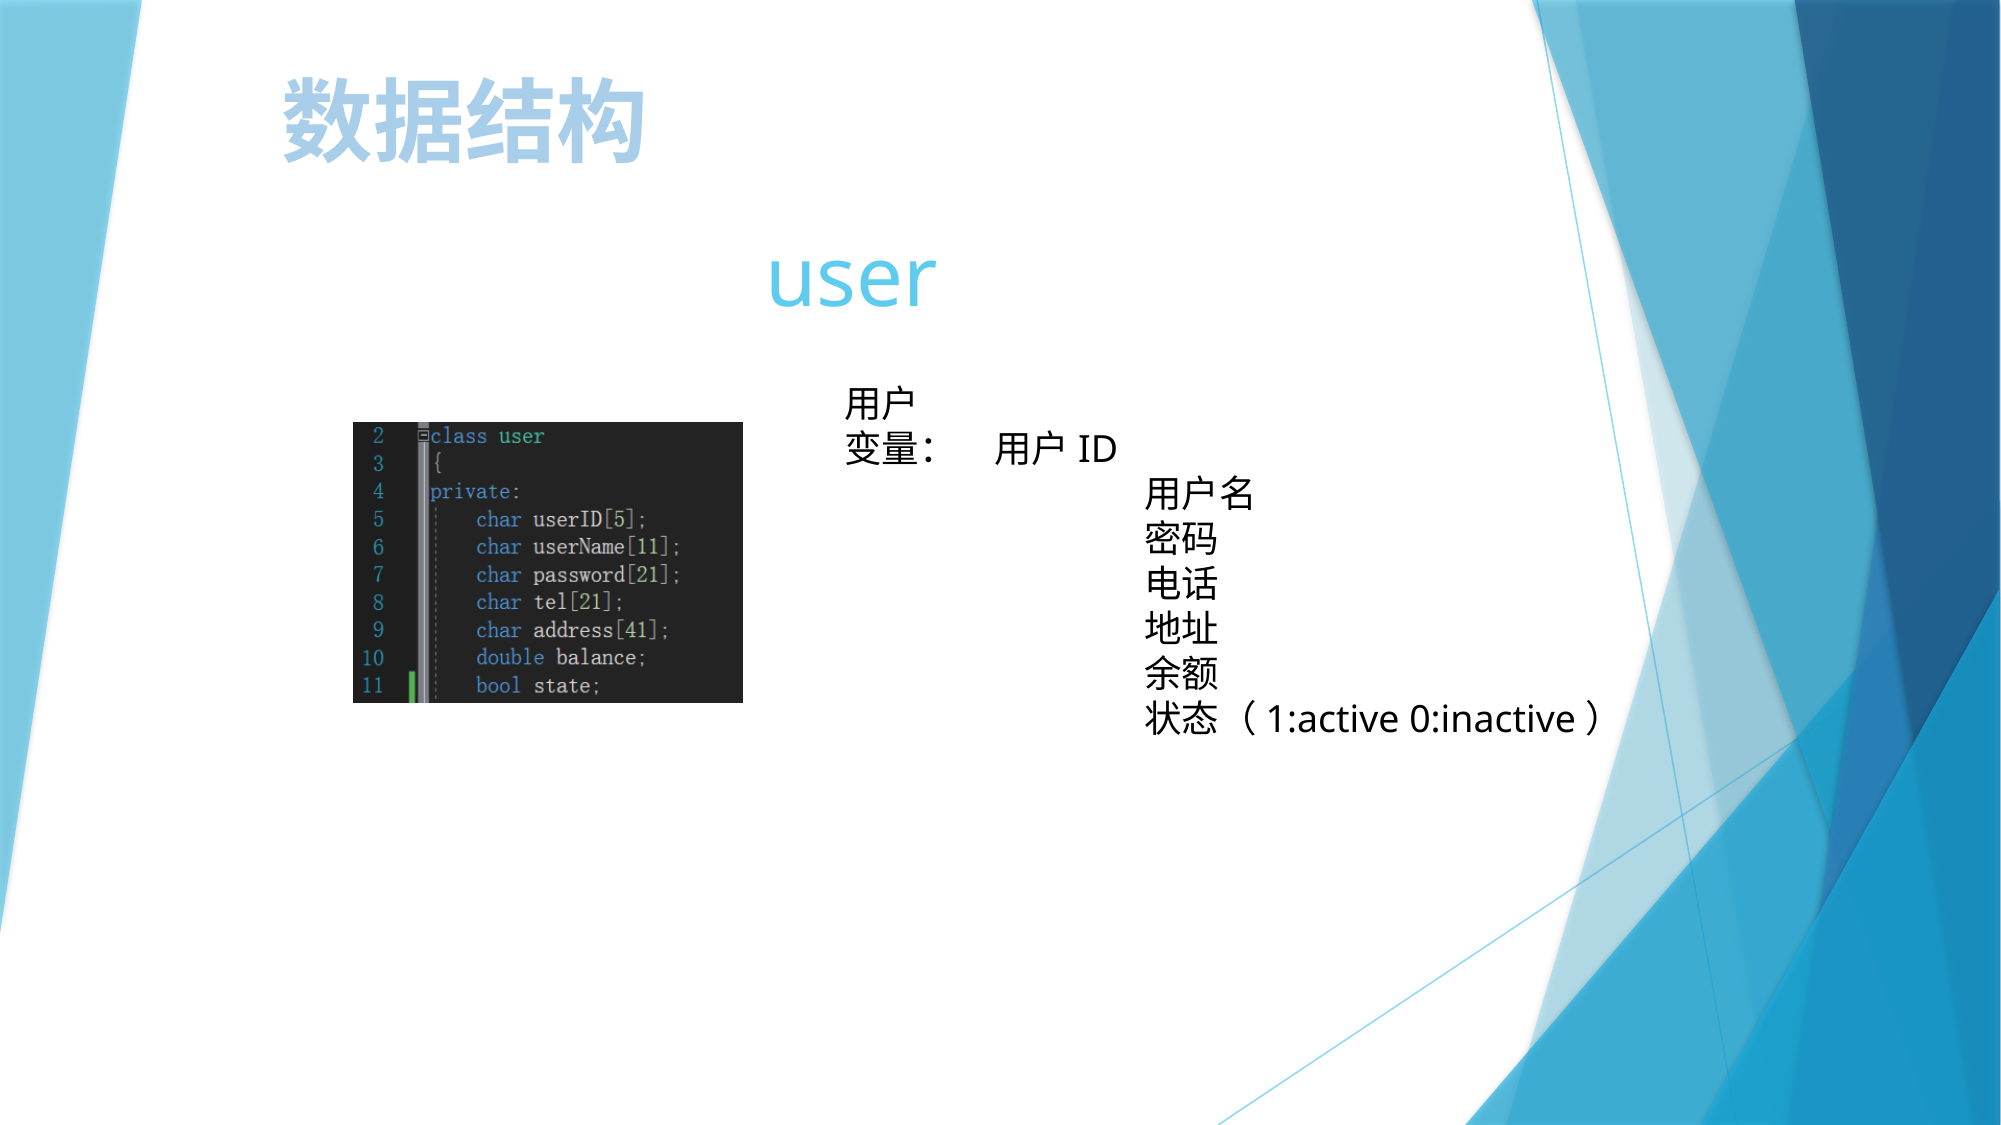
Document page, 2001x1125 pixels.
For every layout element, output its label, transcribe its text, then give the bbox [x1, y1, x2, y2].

text_box user [750, 215, 954, 331]
picture [352, 421, 744, 704]
text_box 数据结构 [266, 56, 665, 182]
text_box 用户 变量： 用户ID 用户名 密码 电话 地址 余额 状态（1:active 0:inactive） [829, 373, 1638, 748]
